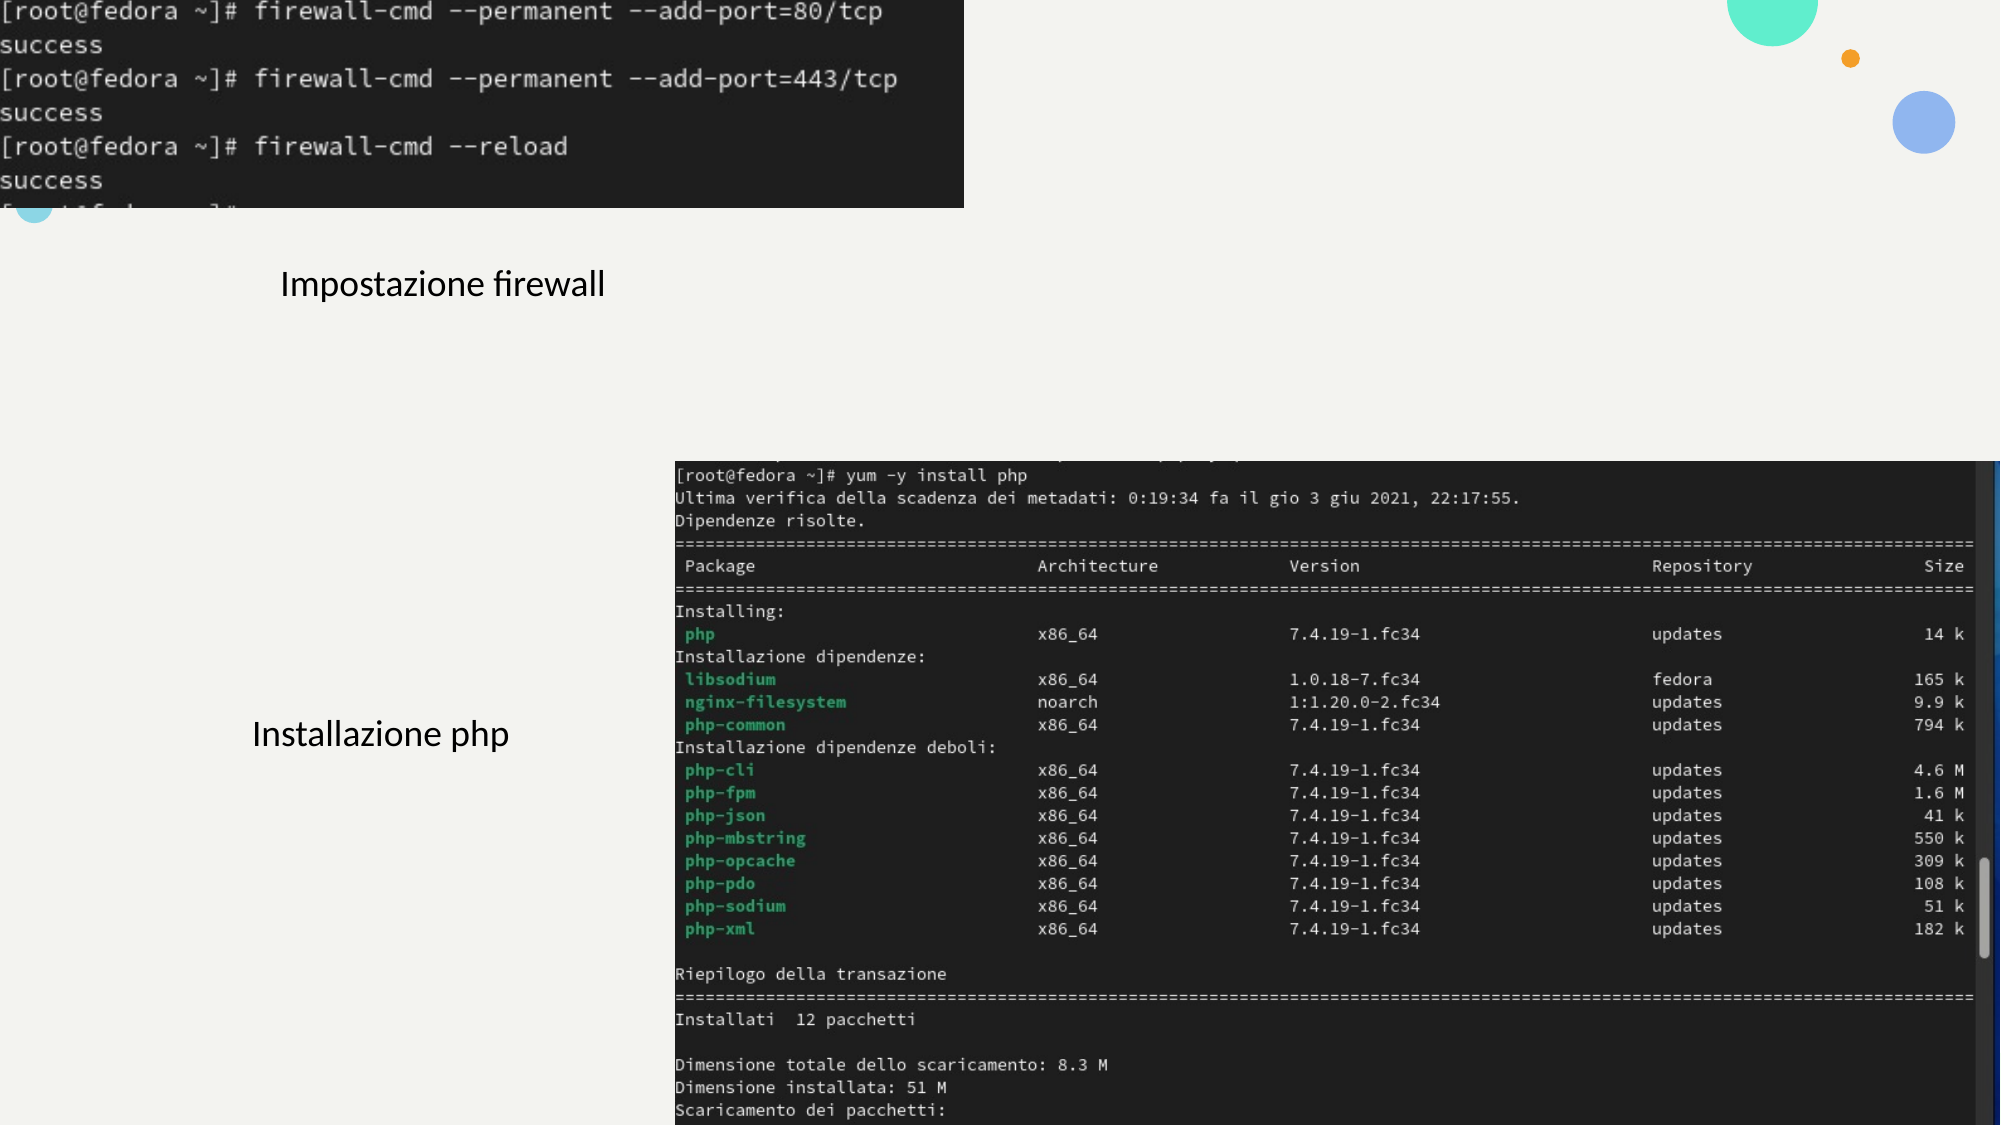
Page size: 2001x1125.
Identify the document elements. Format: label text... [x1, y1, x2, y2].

picture [675, 461, 2000, 1125]
text_box Installazione php [237, 701, 675, 762]
picture [0, 0, 964, 208]
text_box Impostazione firewall [265, 251, 716, 312]
